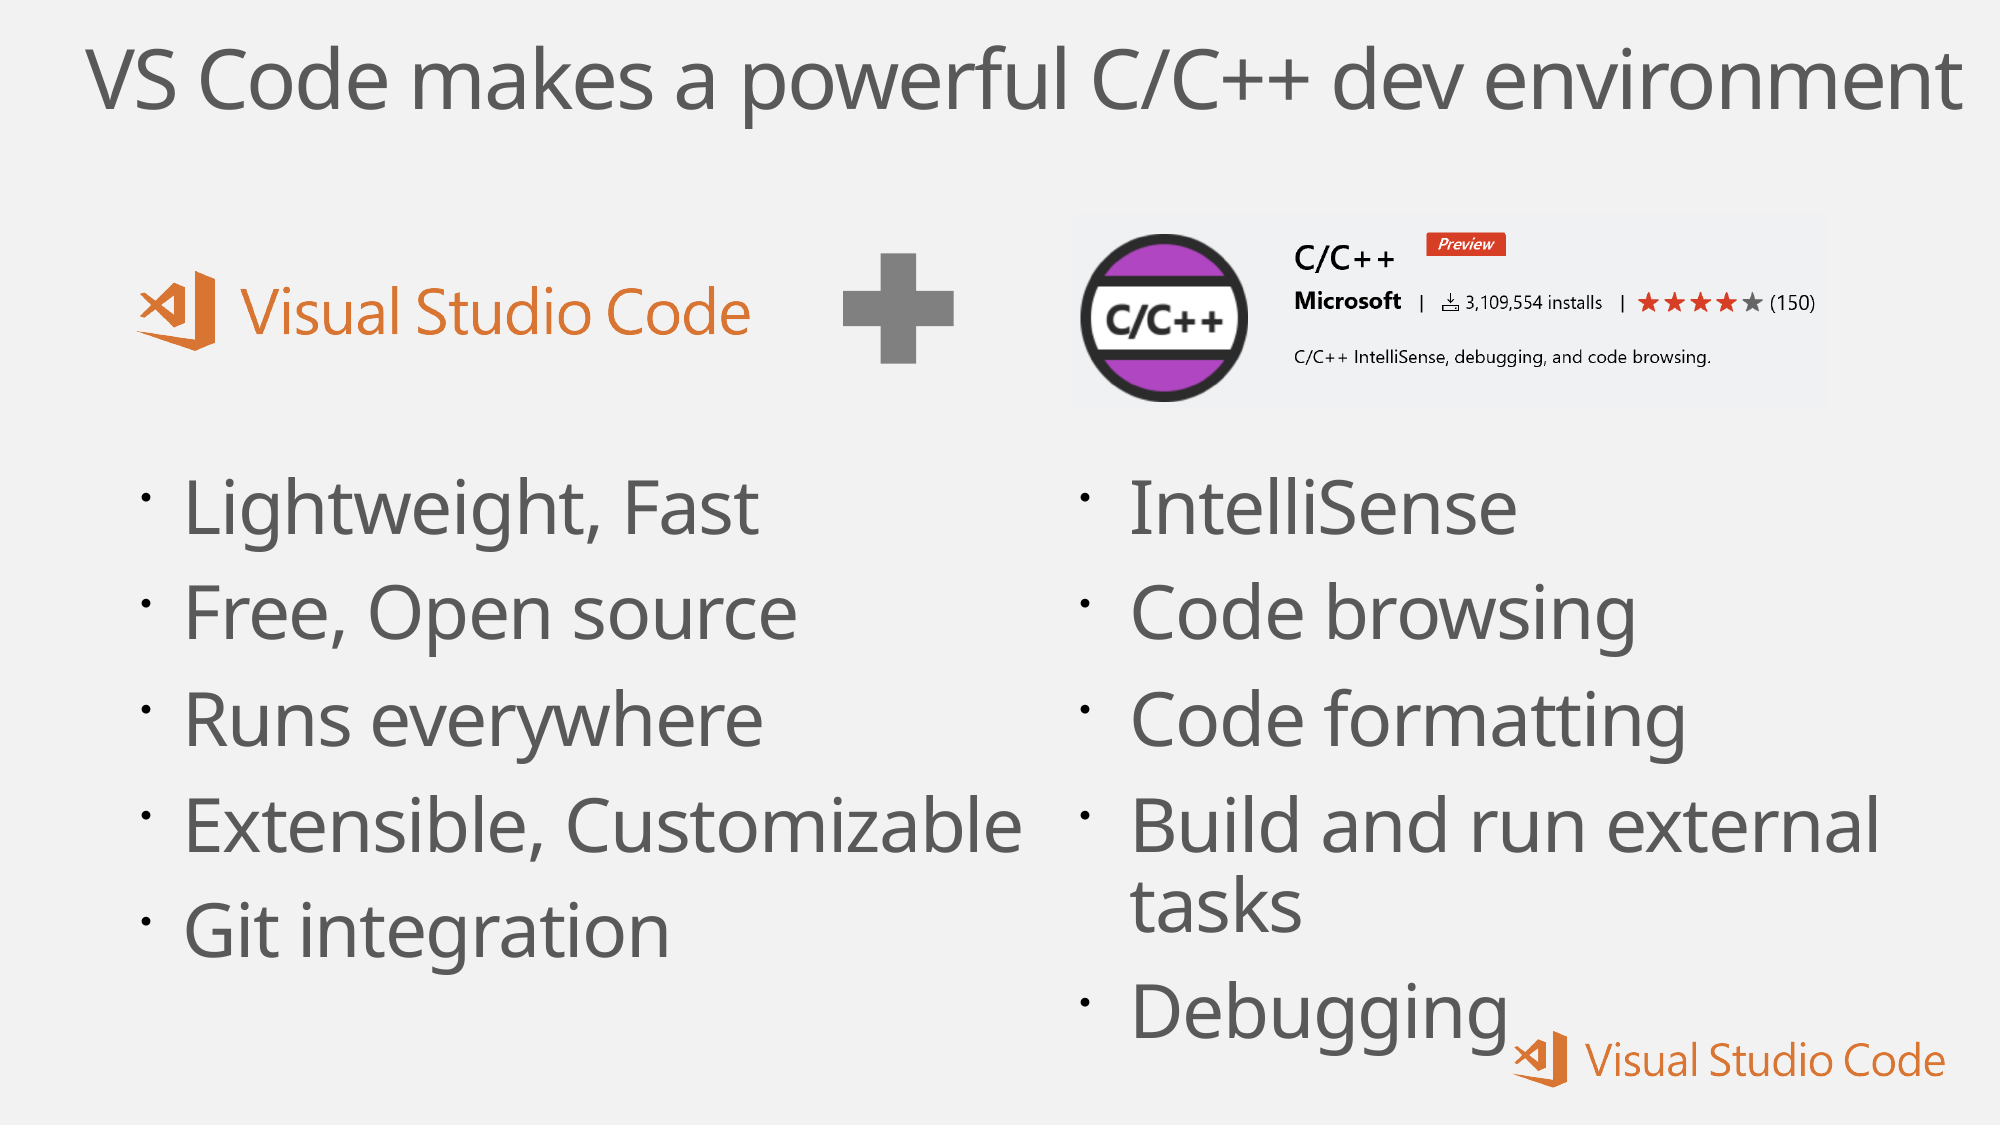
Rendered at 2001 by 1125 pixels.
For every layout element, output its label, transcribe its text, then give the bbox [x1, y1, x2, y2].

text_box [842, 252, 954, 364]
picture [100, 236, 801, 386]
title VS Code makes a powerful C/C++ dev environment [85, 37, 2000, 129]
list Lightweight, Fast Free, Open source Runs everywhere Extensible, Customizable Git integration [134, 469, 1047, 980]
picture [1486, 1006, 1981, 1112]
picture [1073, 212, 1828, 409]
list IntelliSense Code browsing Code formatting Build and run external tasks Debugging [1073, 469, 2000, 980]
